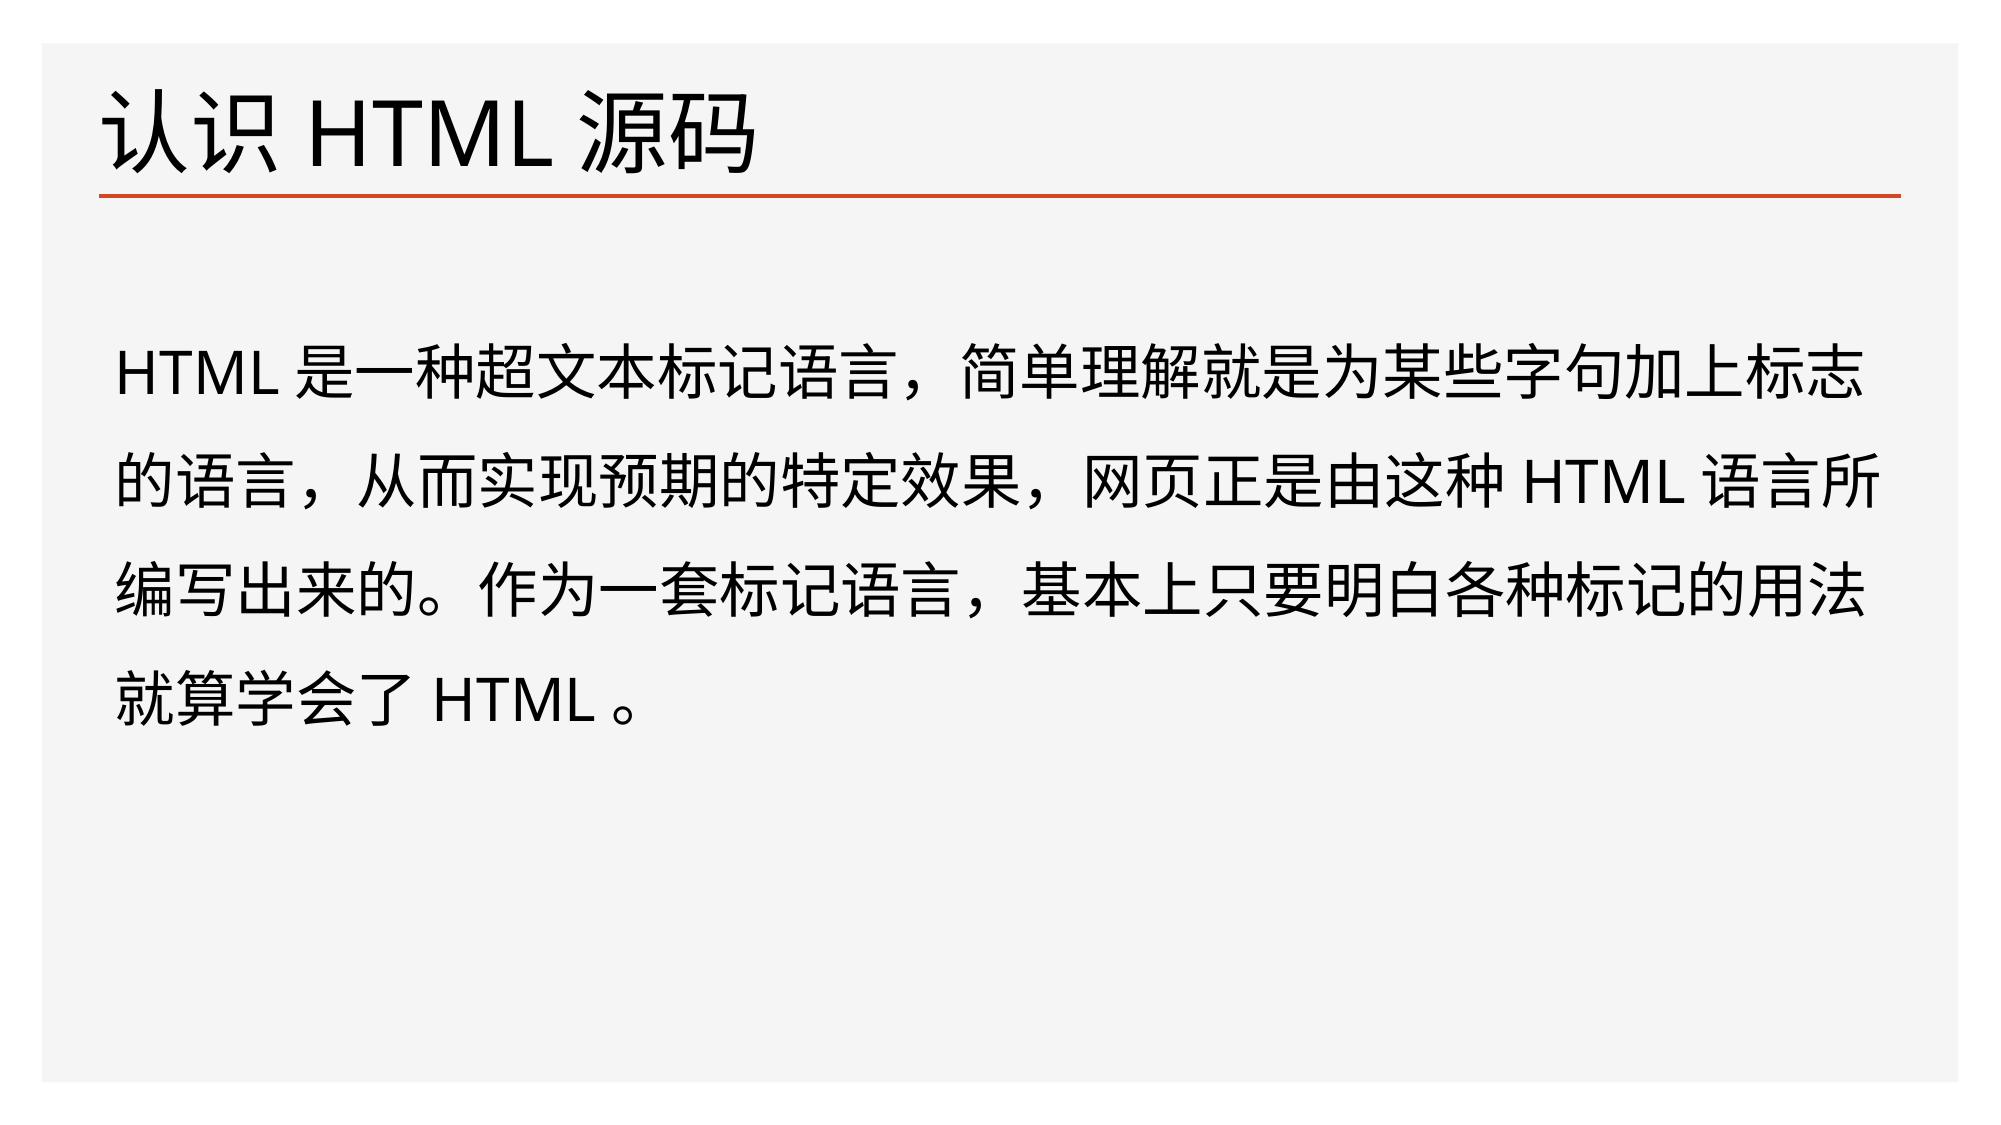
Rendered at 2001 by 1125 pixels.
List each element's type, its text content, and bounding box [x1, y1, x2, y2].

list HTML是一种超文本标记语言，简单理解就是为某些字句加上标志的语言，从而实现预期的特定效果，网页正是由这种HTML语言所编写出来的。作为一套标记语言，基本上只要明白各种标记的用法就算学会了HTML。 [99, 290, 1900, 1032]
text_box 认识HTML源码 [78, 0, 1922, 261]
